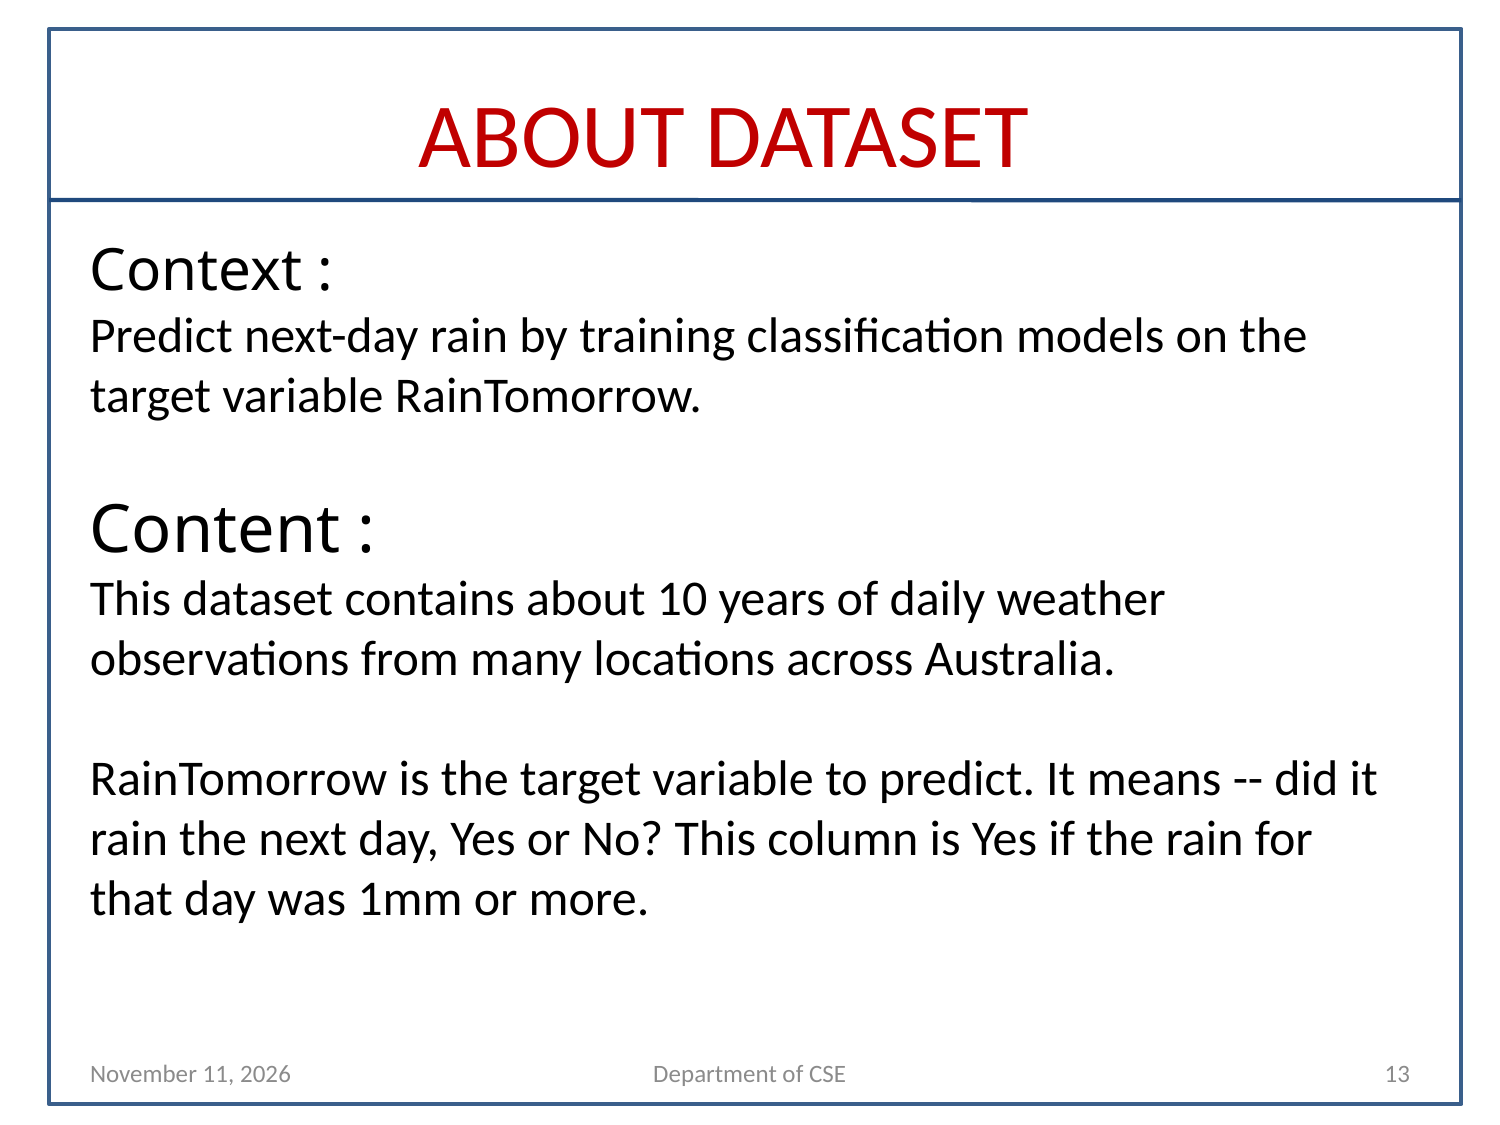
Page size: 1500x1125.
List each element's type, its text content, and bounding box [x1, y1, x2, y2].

text_box Context : Predict next-day rain by training classification models on the target variable RainTomorrow. [74, 224, 1425, 430]
text_box Content : This dataset contains about 10 years of daily weather observations from many locations across Australia. RainTomorrow is the target variable to predict. It means -- did it rain the next day, Yes or No? This column is Yes if the rain for that day was 1mm or more. [74, 477, 1399, 933]
title ABOUT DATASET [49, 37, 1399, 225]
slide_number 13 [1074, 1042, 1425, 1103]
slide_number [75, 1042, 425, 1103]
footer Department of CSE [512, 1042, 988, 1103]
